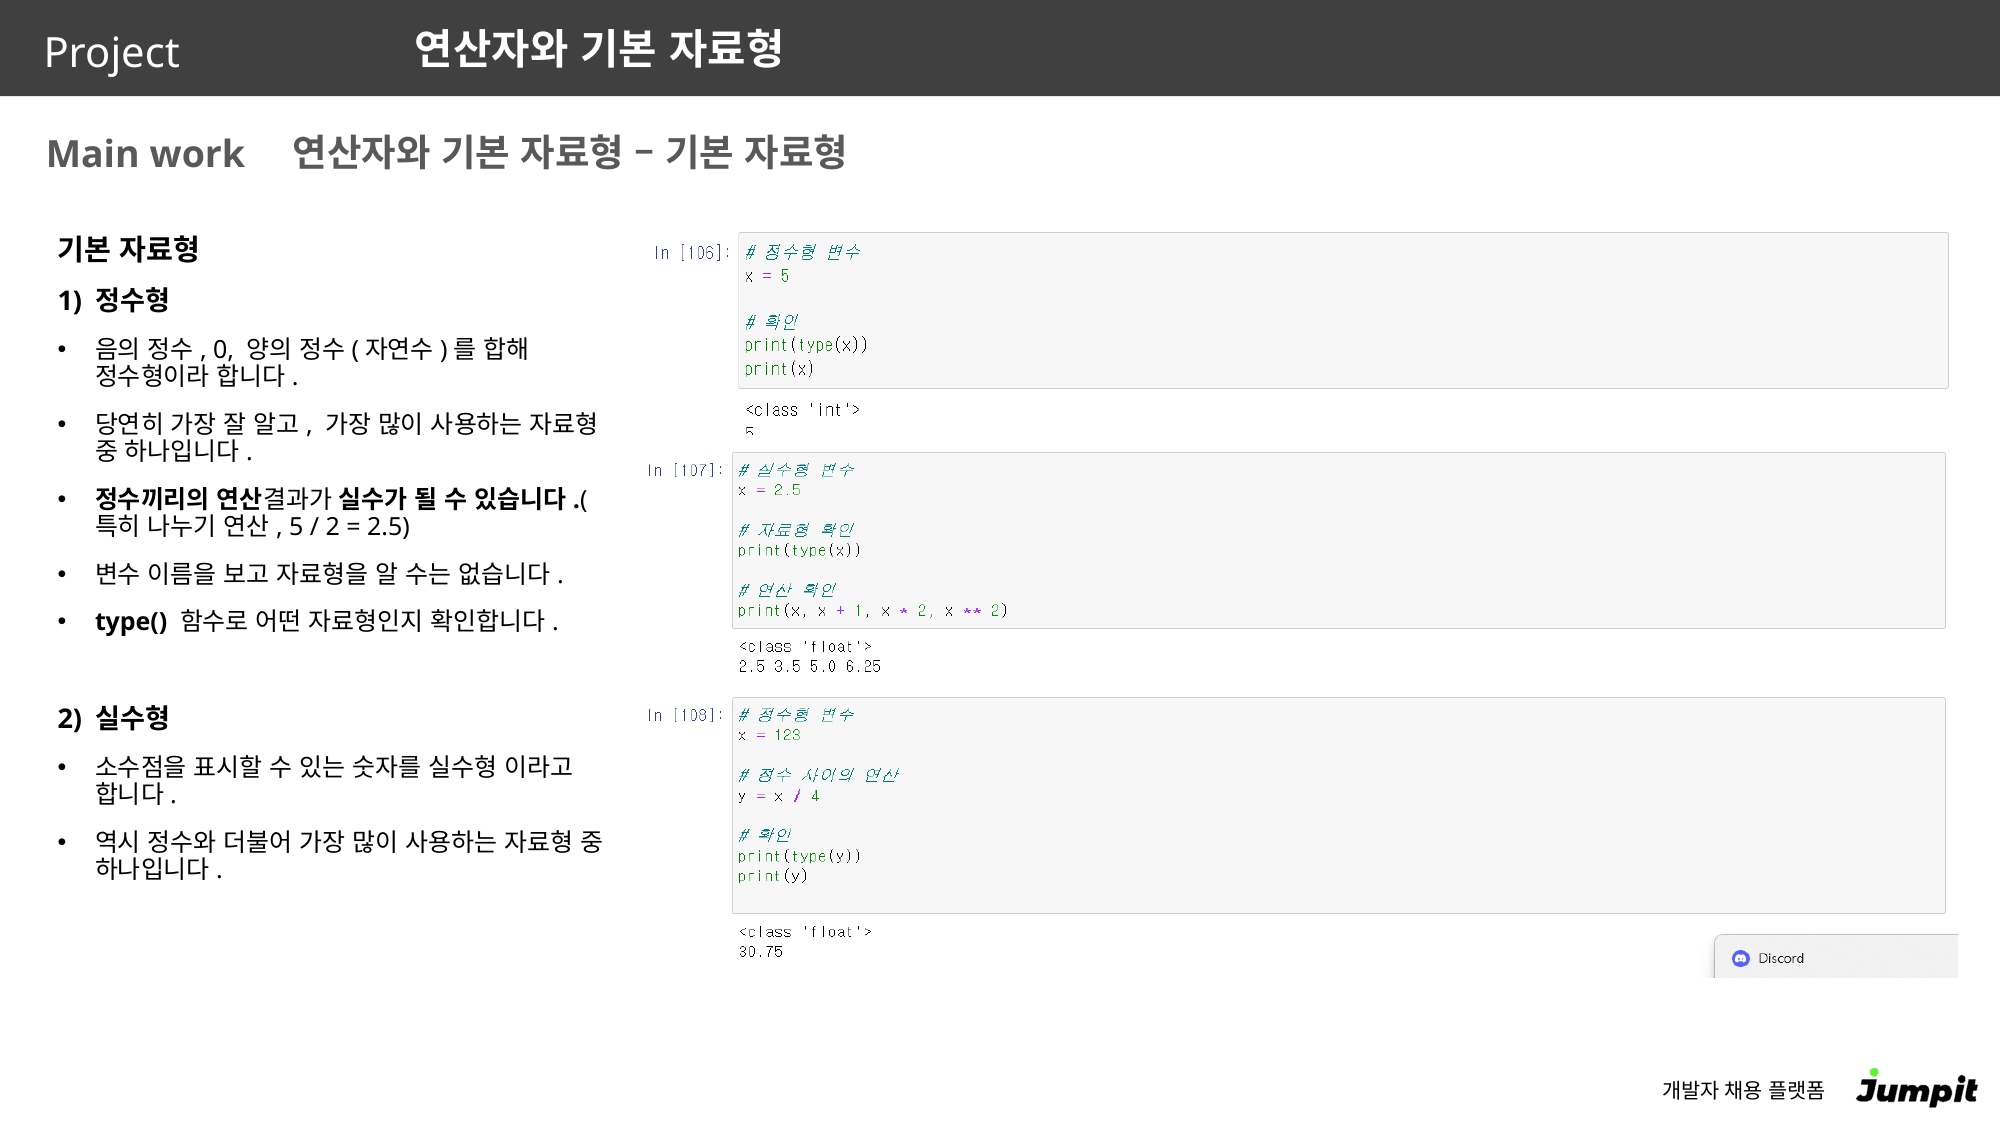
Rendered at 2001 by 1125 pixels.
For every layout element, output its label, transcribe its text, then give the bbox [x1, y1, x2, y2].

text_box [42, 781, 642, 1043]
list 기본 자료형 1) 정수형 음의 정수, 0, 양의 정수(자연수)를 합해 정수형이라 합니다. 당연히 가장 잘 알고, 가장 많이 사용하는 자료형 중 하나입니다. 정수끼리의 연산결과가 실수가 될 수 있습니다.(특히 나누기 연산, 5 / 2 = 2.5) 변수 이름을 보고 자료형을 알 수는 없습니다. type() 함수로 어떤 자료형인지 확인합니다. 2) 실수형 소수점을 표시할 수 있는 숫자를 실수형 이라고 합니다. 역시 정수와 더불어 가장 많이 사용하는 자료형 중 하나입니다. [42, 227, 642, 781]
list 연산자와 기본 자료형 [399, 20, 1707, 82]
picture [642, 227, 1958, 435]
list 연산자와 기본 자료형 – 기본 자료형 [277, 126, 1856, 183]
picture [1849, 1063, 1982, 1113]
picture [642, 452, 1958, 978]
